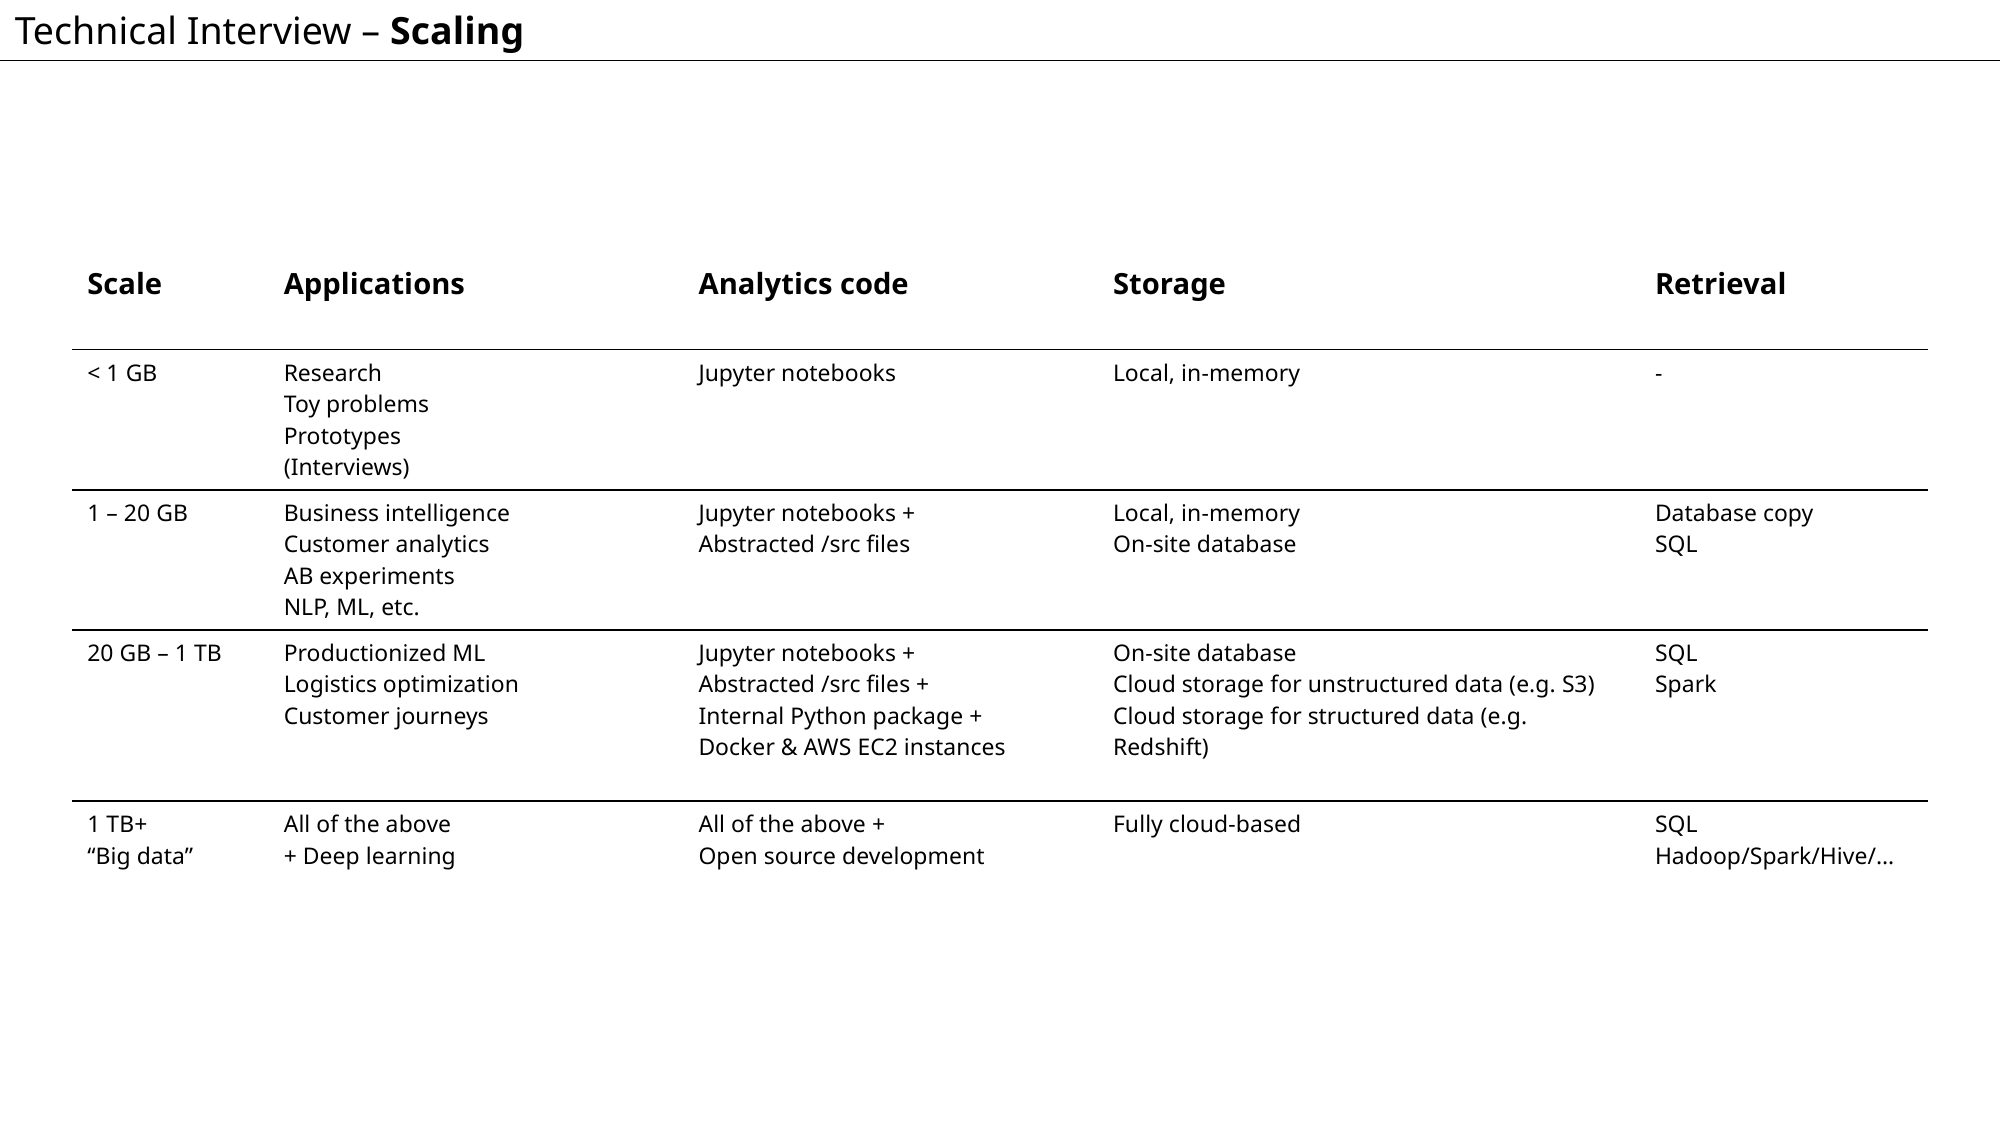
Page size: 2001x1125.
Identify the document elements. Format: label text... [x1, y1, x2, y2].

table_cell Jupyter notebooks + Abstracted /src files [683, 491, 1098, 629]
table_cell All of the above + Deep learning [269, 802, 683, 934]
table_cell Jupyter notebooks [683, 350, 1098, 489]
table_cell SQL Hadoop/Spark/Hive/… [1640, 802, 1928, 934]
table_header Storage [1098, 216, 1640, 349]
table_cell 20 GB – 1 TB [72, 631, 269, 800]
table_cell Fully cloud-based [1098, 802, 1640, 934]
table_header Applications [269, 216, 683, 349]
table_cell Jupyter notebooks + Abstracted /src files + Internal Python package + Docker & AWS EC2 instances [683, 631, 1098, 800]
table_cell On-site database Cloud storage for unstructured data (e.g. S3) Cloud storage for structured data (e.g. Redshift) [1098, 631, 1640, 800]
table_cell Local, in-memory On-site database [1098, 491, 1640, 629]
table_cell - [1640, 350, 1928, 489]
table_cell Database copy SQL [1640, 491, 1928, 629]
text_box Technical Interview – Scaling [0, 0, 722, 60]
table_cell < 1 GB [72, 350, 269, 489]
table_cell Local, in-memory [1098, 350, 1640, 489]
table_cell Research Toy problems Prototypes (Interviews) [269, 350, 683, 489]
table_cell Productionized ML Logistics optimization Customer journeys [269, 631, 683, 800]
table_cell Business intelligence Customer analytics AB experiments NLP, ML, etc. [269, 491, 683, 629]
table_header Scale [72, 216, 269, 349]
table_cell 1 TB+ “Big data” [72, 802, 269, 934]
table_header Analytics code [683, 216, 1098, 349]
table_cell All of the above + Open source development [683, 802, 1098, 934]
table_header Retrieval [1640, 216, 1928, 349]
table_cell SQL Spark [1640, 631, 1928, 800]
table_cell 1 – 20 GB [72, 491, 269, 629]
